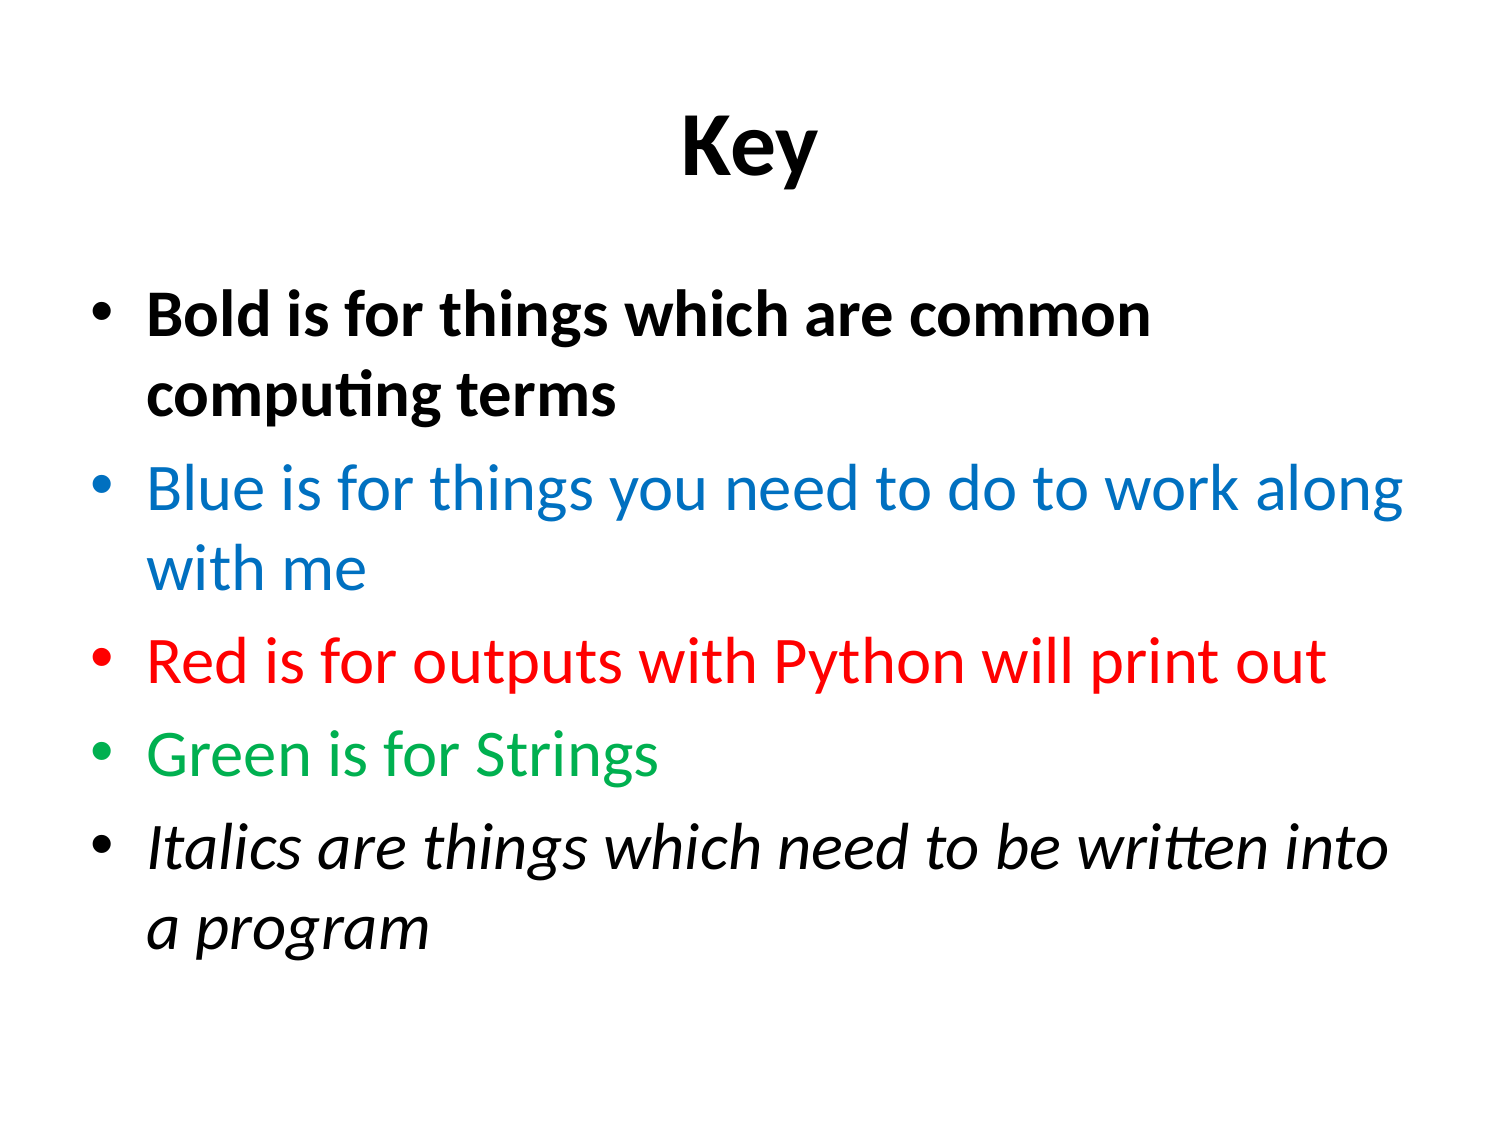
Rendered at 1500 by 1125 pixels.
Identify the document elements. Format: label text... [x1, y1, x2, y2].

list Bold is for things which are common computing terms Blue is for things you need to do to work along with me Red is for outputs with Python will print out Green is for Strings Italics are things which need to be written into a program [75, 262, 1425, 1005]
title Key [75, 45, 1425, 233]
